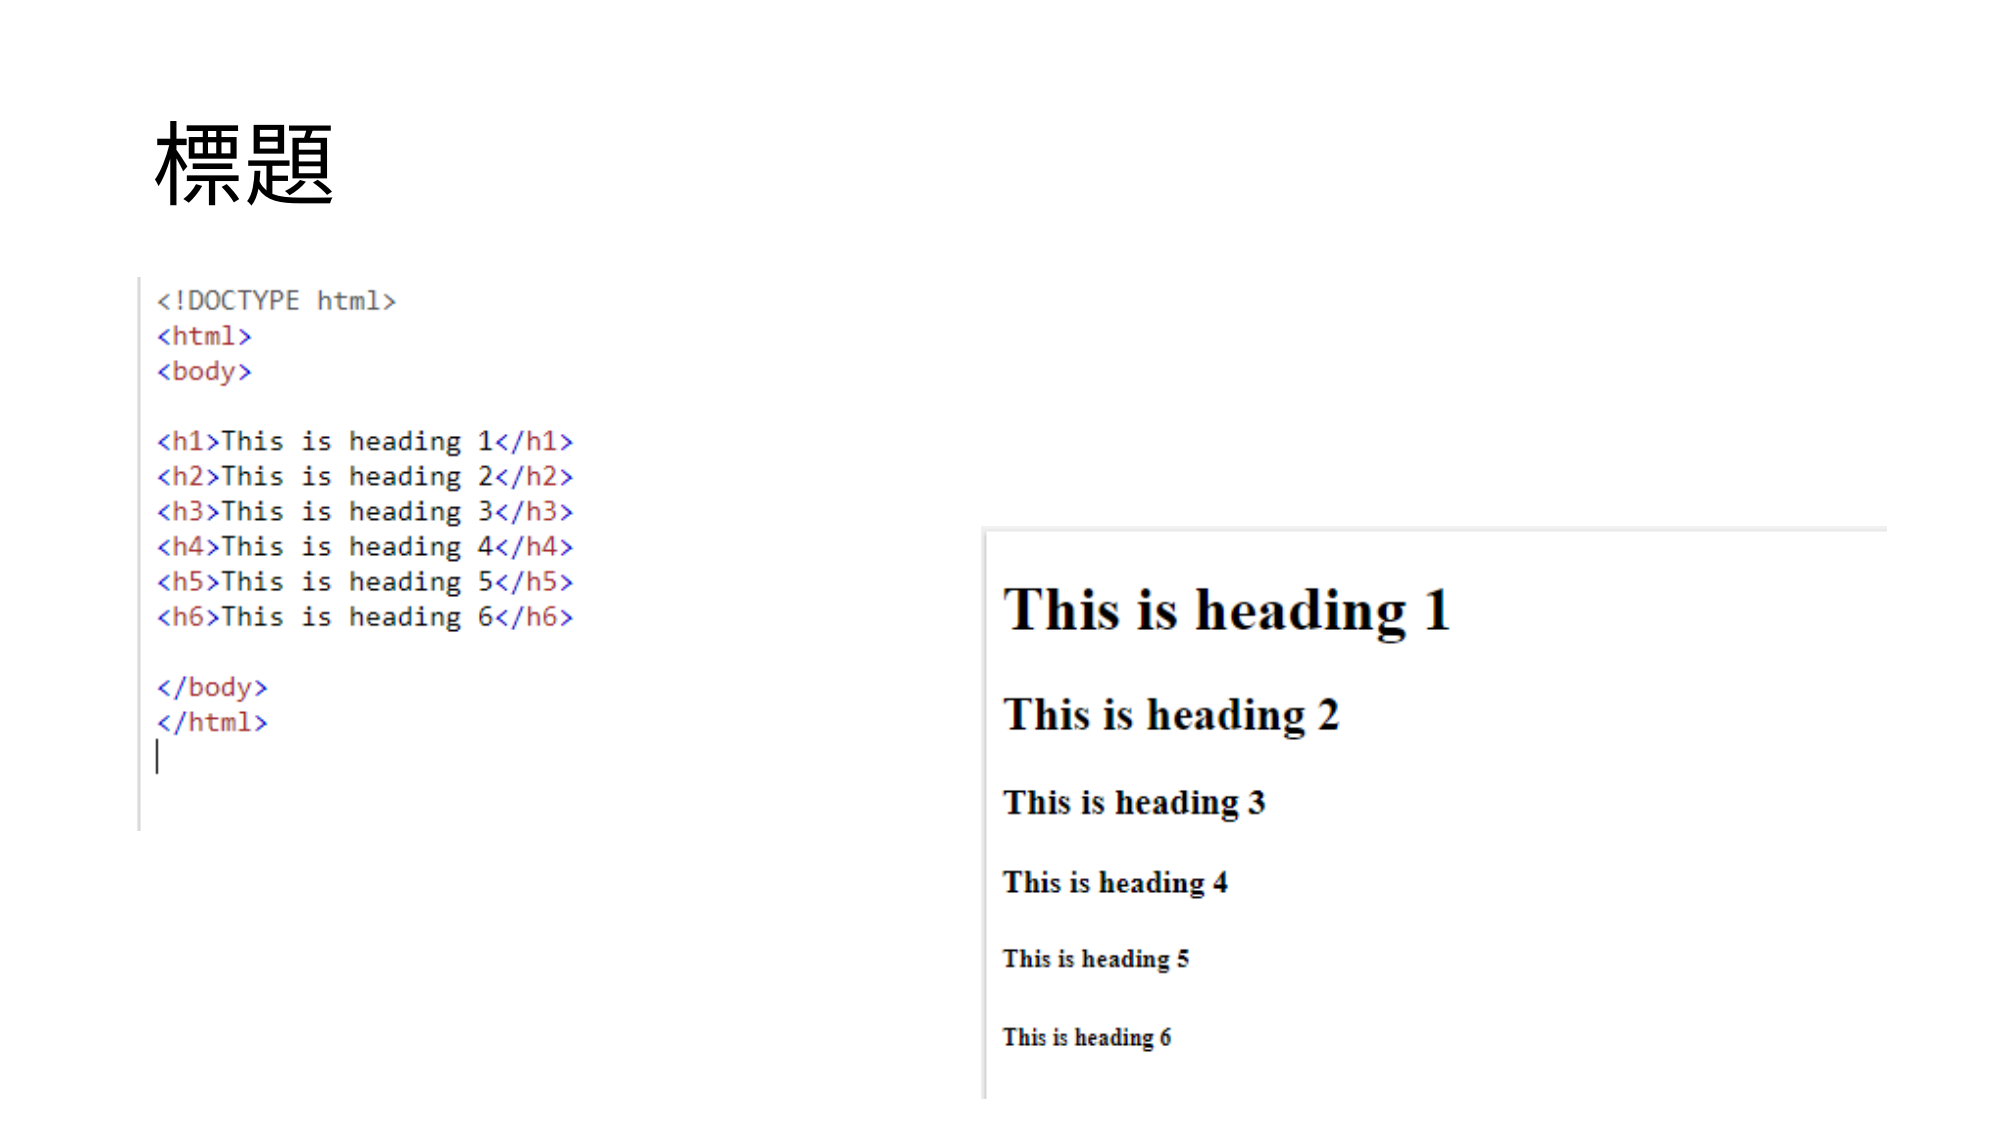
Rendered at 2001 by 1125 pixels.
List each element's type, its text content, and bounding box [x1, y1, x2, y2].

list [137, 277, 1045, 831]
title 標題 [137, 59, 1863, 278]
picture [981, 526, 1887, 1099]
